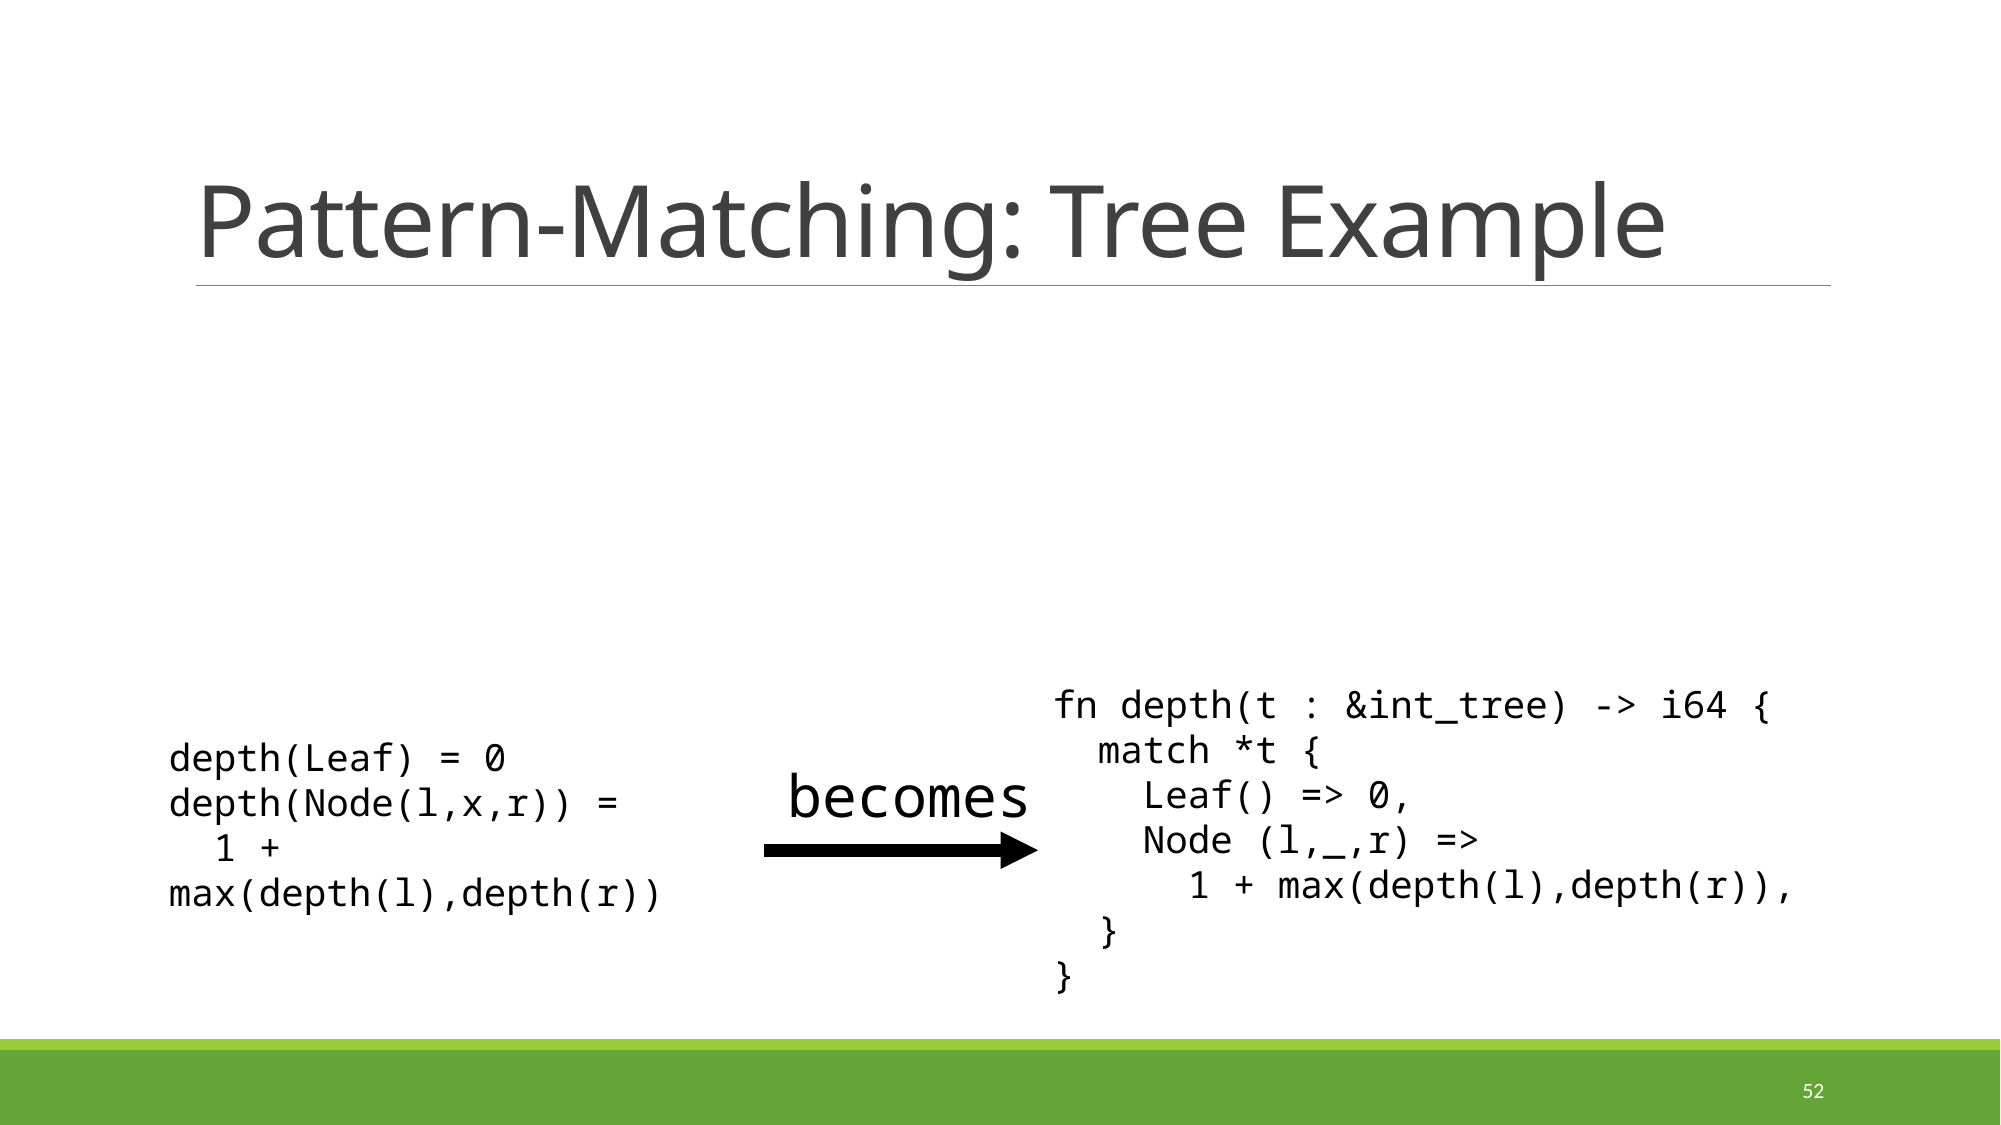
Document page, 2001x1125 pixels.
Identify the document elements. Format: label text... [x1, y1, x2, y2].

title Pattern-Matching: Tree Example [180, 47, 1830, 285]
slide_number 52 [1624, 1059, 1840, 1120]
text_box depth(Leaf) = 0 depth(Node(l,x,r)) = 1 + max(depth(l),depth(r)) [154, 726, 764, 921]
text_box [763, 759, 1151, 989]
text_box fn depth(t : &int_tree) -> i64 { match *t { Leaf() => 0, Node (l,_,r) => 1 + max(depth(l),depth(r)), } } [1038, 673, 2000, 1004]
